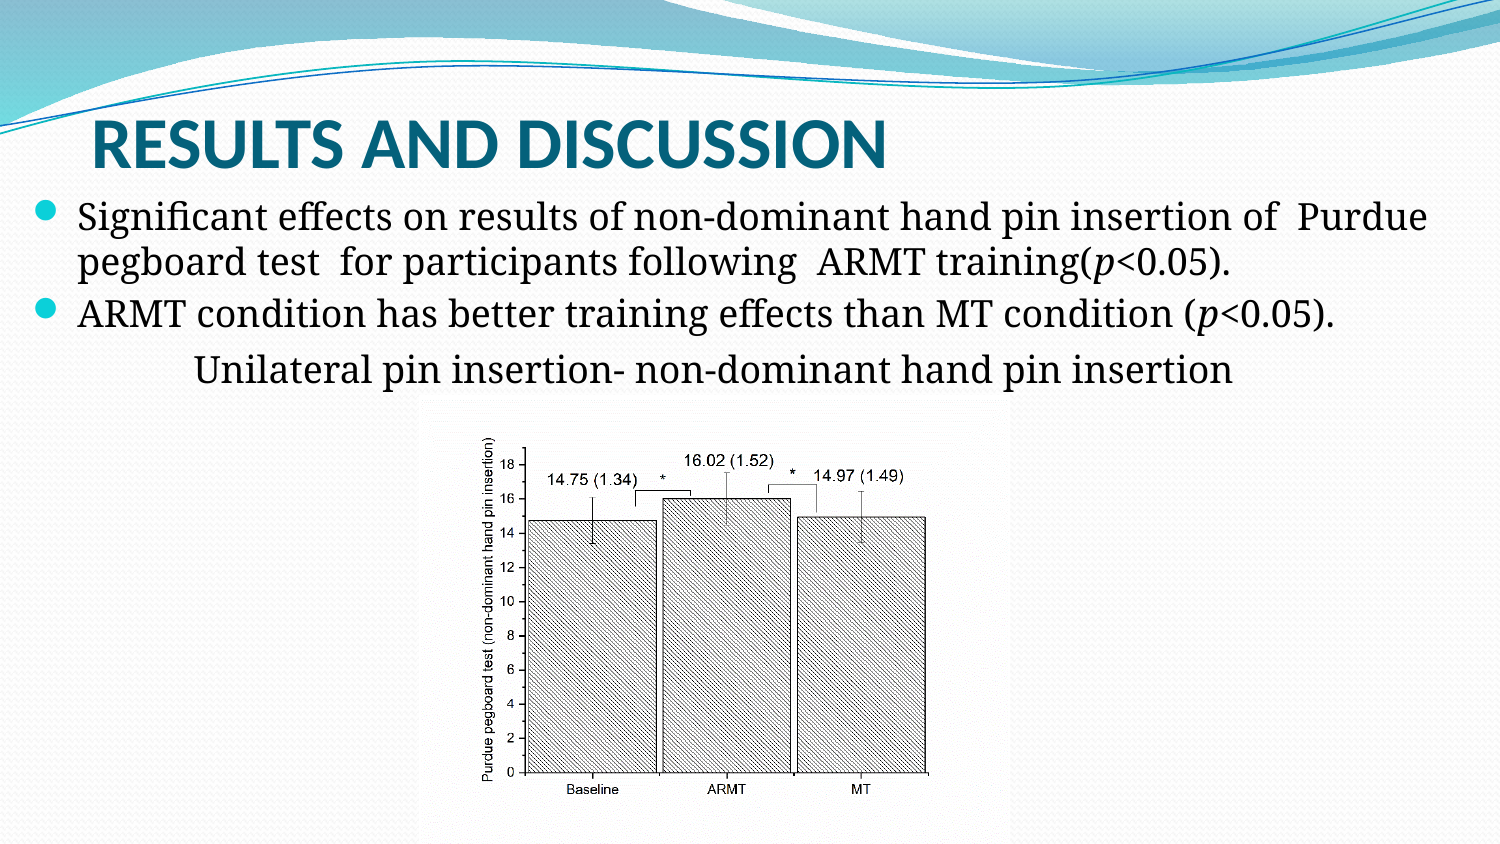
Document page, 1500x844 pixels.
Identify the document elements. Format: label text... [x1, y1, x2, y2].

text_box Unilateral pin insertion- non-dominant hand pin insertion [179, 339, 1250, 444]
list Significant effects on results of non-dominant hand pin insertion of Purdue pegboard test for participants following ARMT training(p<0.05). ARMT condition has better training effects than MT condition (p<0.05). [17, 185, 1471, 779]
title RESULTS AND DISCUSSION [75, 86, 1425, 185]
picture [418, 394, 1010, 844]
